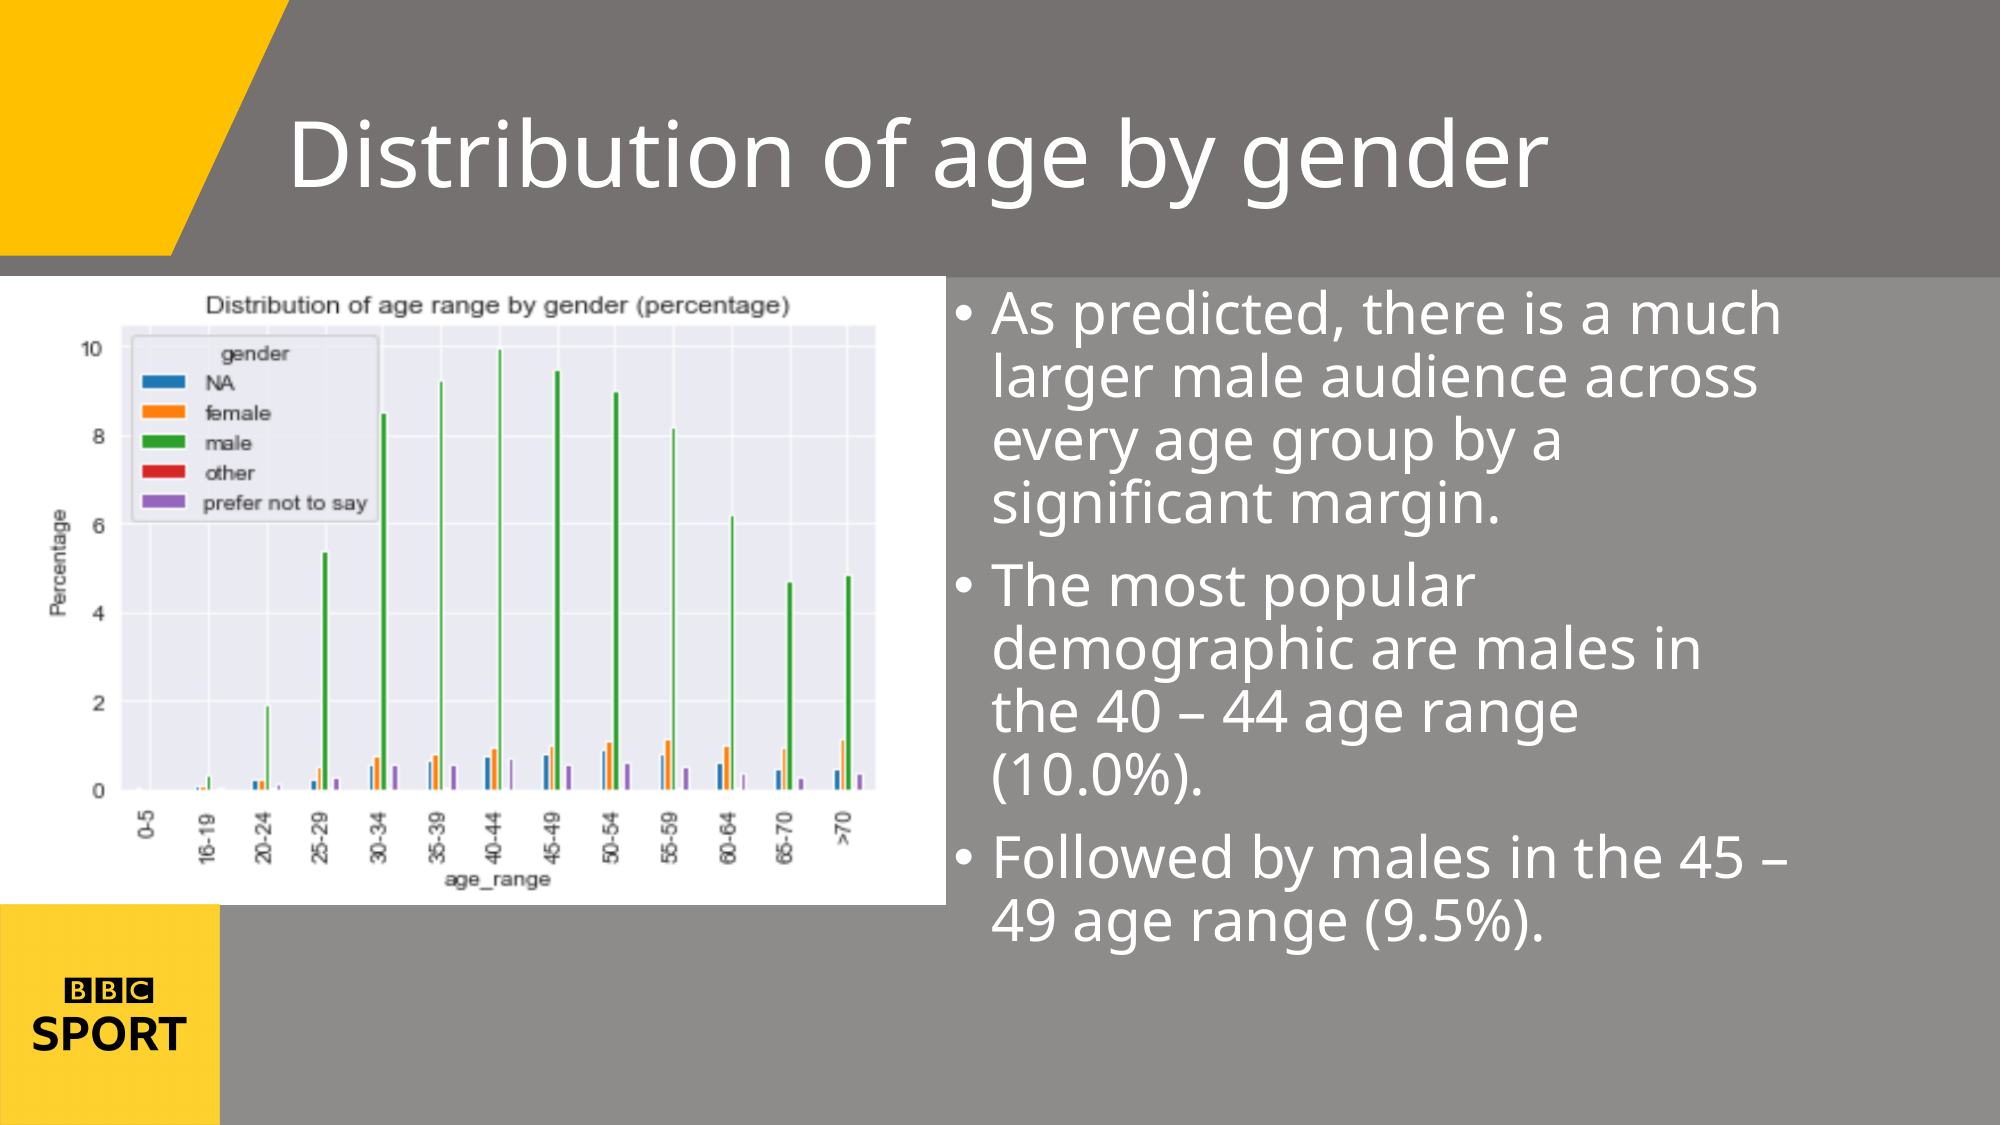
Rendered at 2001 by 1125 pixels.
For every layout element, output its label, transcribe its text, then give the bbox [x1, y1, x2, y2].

title Distribution of age by gender [271, 60, 1808, 255]
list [0, 276, 946, 905]
text_box [220, 276, 2000, 1125]
text_box [0, 0, 291, 257]
picture [0, 904, 220, 1125]
text_box As predicted, there is a much larger male audience across every age group by a significant margin. The most popular demographic are males in the 40 – 44 age range (10.0%). Followed by males in the 45 – 49 age range (9.5%). [938, 276, 1812, 1089]
